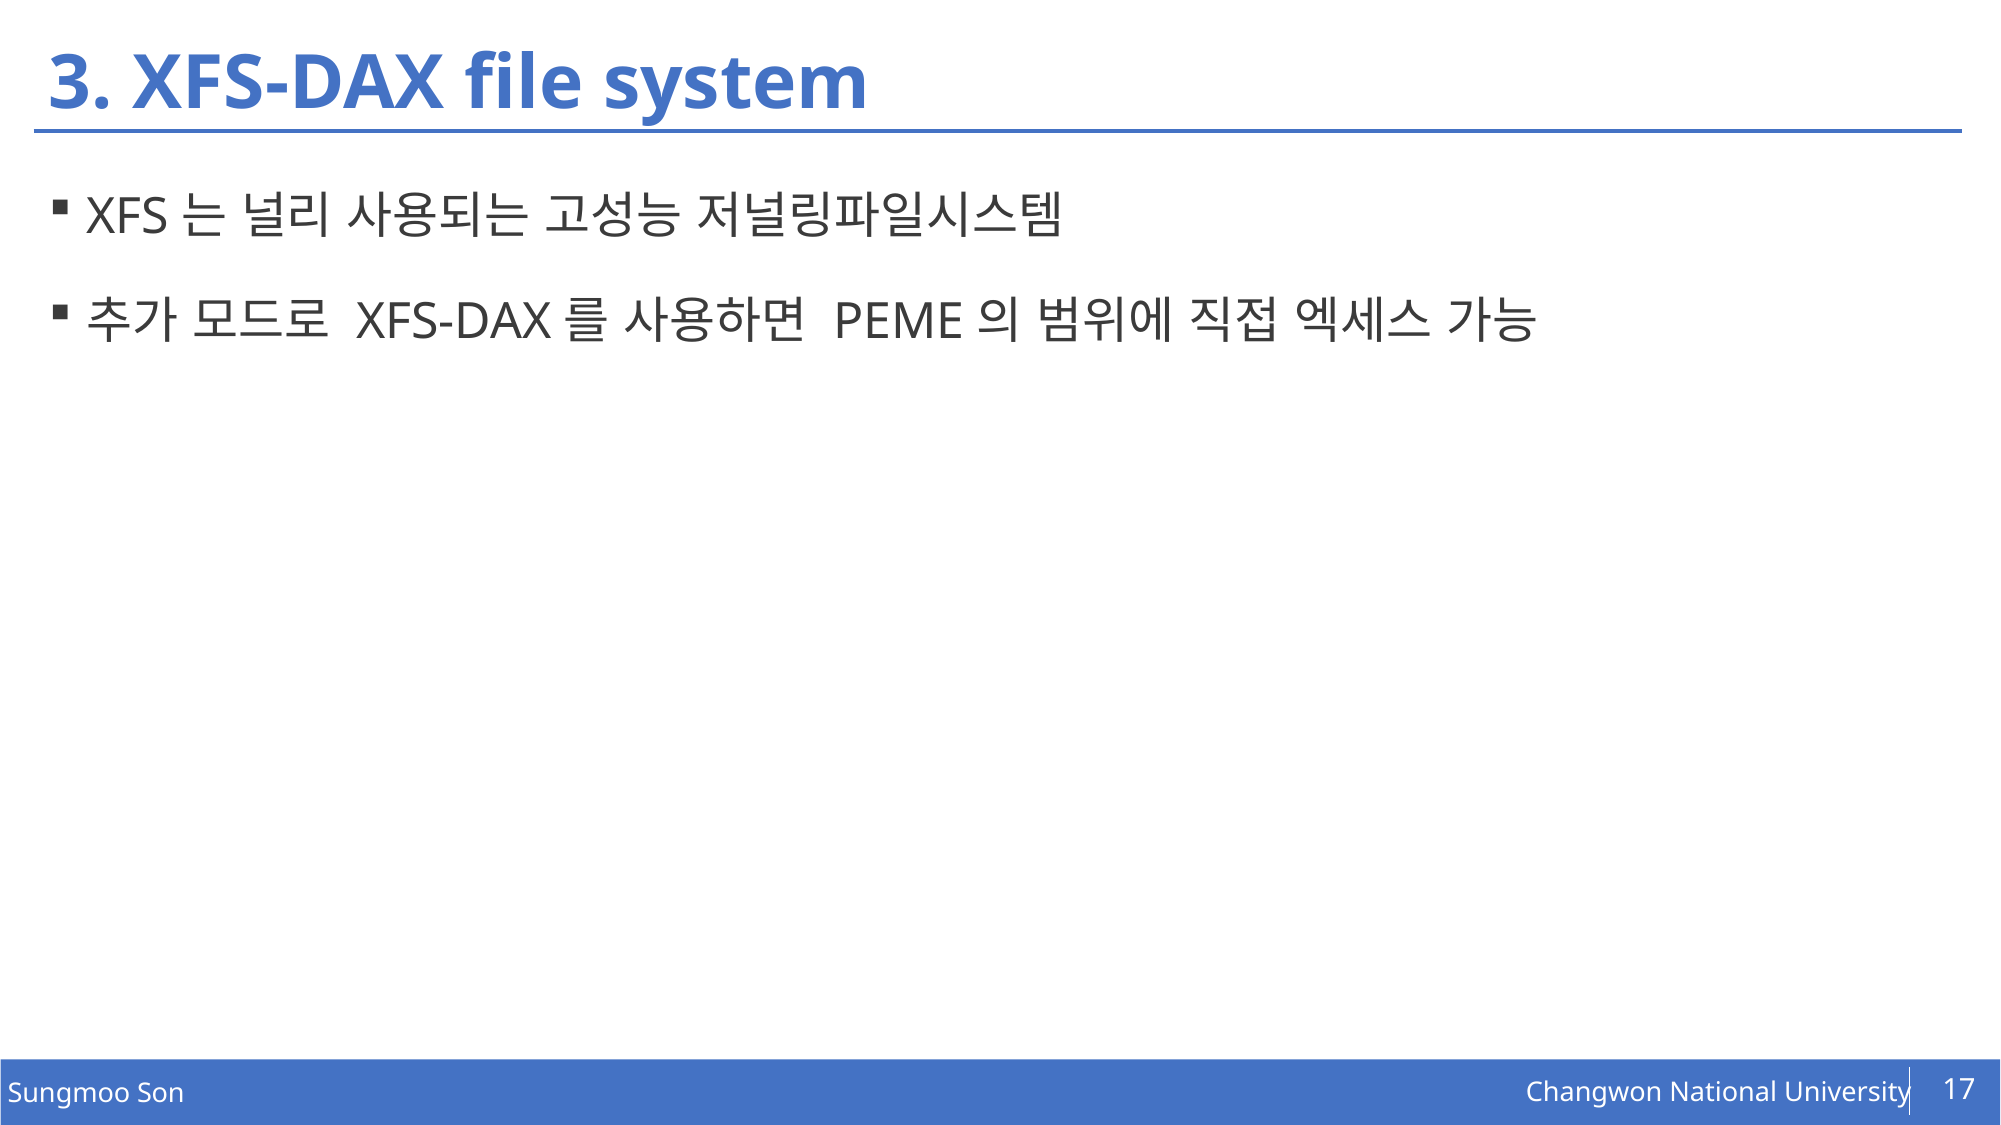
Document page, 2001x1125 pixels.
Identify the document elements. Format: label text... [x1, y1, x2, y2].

title 3. XFS-DAX file system [33, 27, 1963, 143]
list XFS는 널리 사용되는 고성능 저널링파일시스템 추가 모드로 XFS-DAX를 사용하면 PEME의 범위에 직접 엑세스 가능 [33, 152, 1963, 997]
slide_number 17 [1922, 1060, 1996, 1121]
